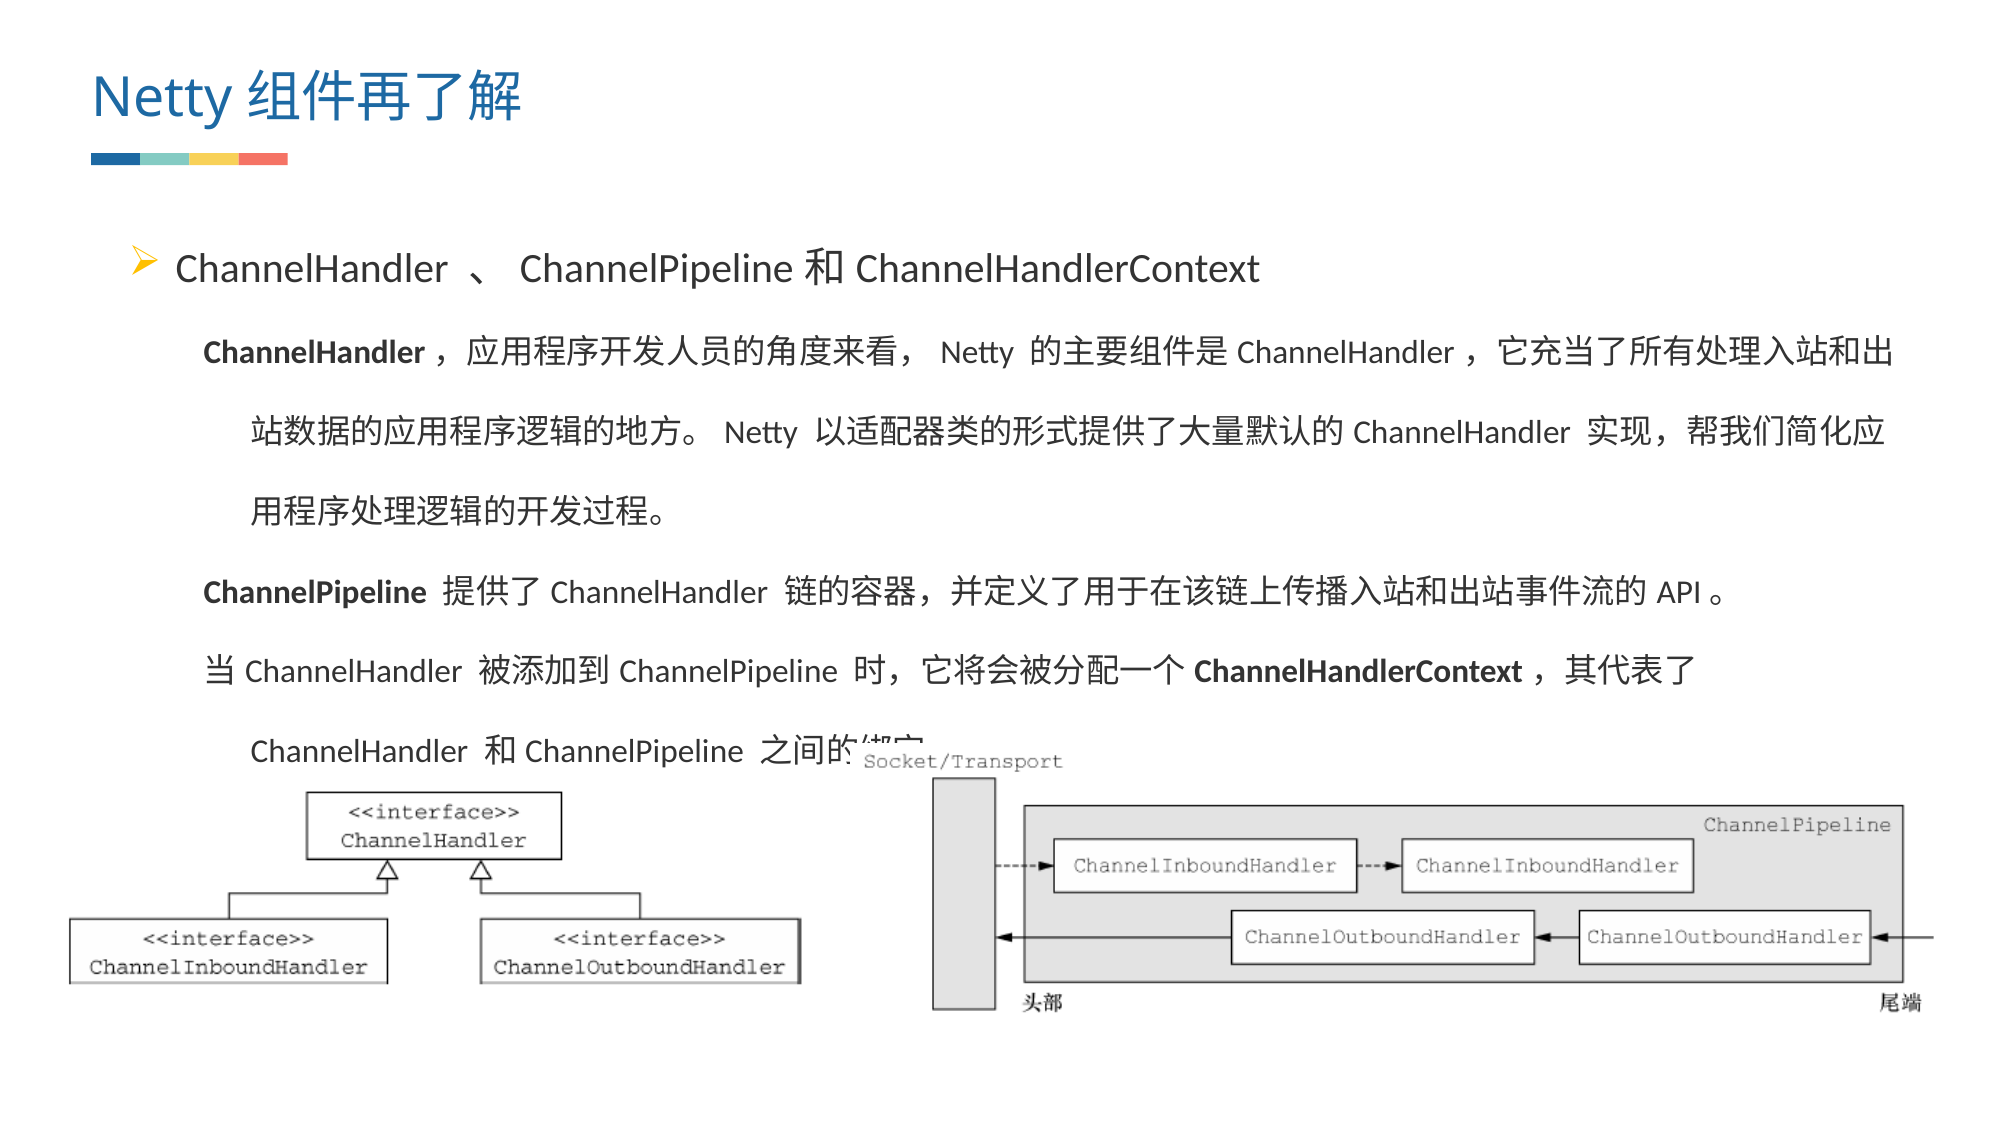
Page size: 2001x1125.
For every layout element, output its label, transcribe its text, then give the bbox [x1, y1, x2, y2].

picture [52, 770, 823, 999]
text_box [90, 152, 288, 166]
text_box Netty组件再了解 [90, 60, 993, 128]
picture [850, 743, 1994, 1023]
text_box ChannelHandler 、ChannelPipeline和ChannelHandlerContext ChannelHandler，应用程序开发人员的角度来看，Netty 的主要组件是ChannelHandler，它充当了所有处理入站和出站数据的应用程序逻辑的地方。Netty 以适配器类的形式提供了大量默认的ChannelHandler 实现，帮我们简化应用程序处理逻辑的开发过程。 ChannelPipeline 提供了ChannelHandler 链的容器，并定义了用于在该链上传播入站和出站事件流的API。 当ChannelHandler 被添加到ChannelPipeline 时，它将会被分配一个ChannelHandlerContext，其代表了ChannelHandler 和ChannelPipeline 之间的绑定。 [113, 182, 1911, 777]
